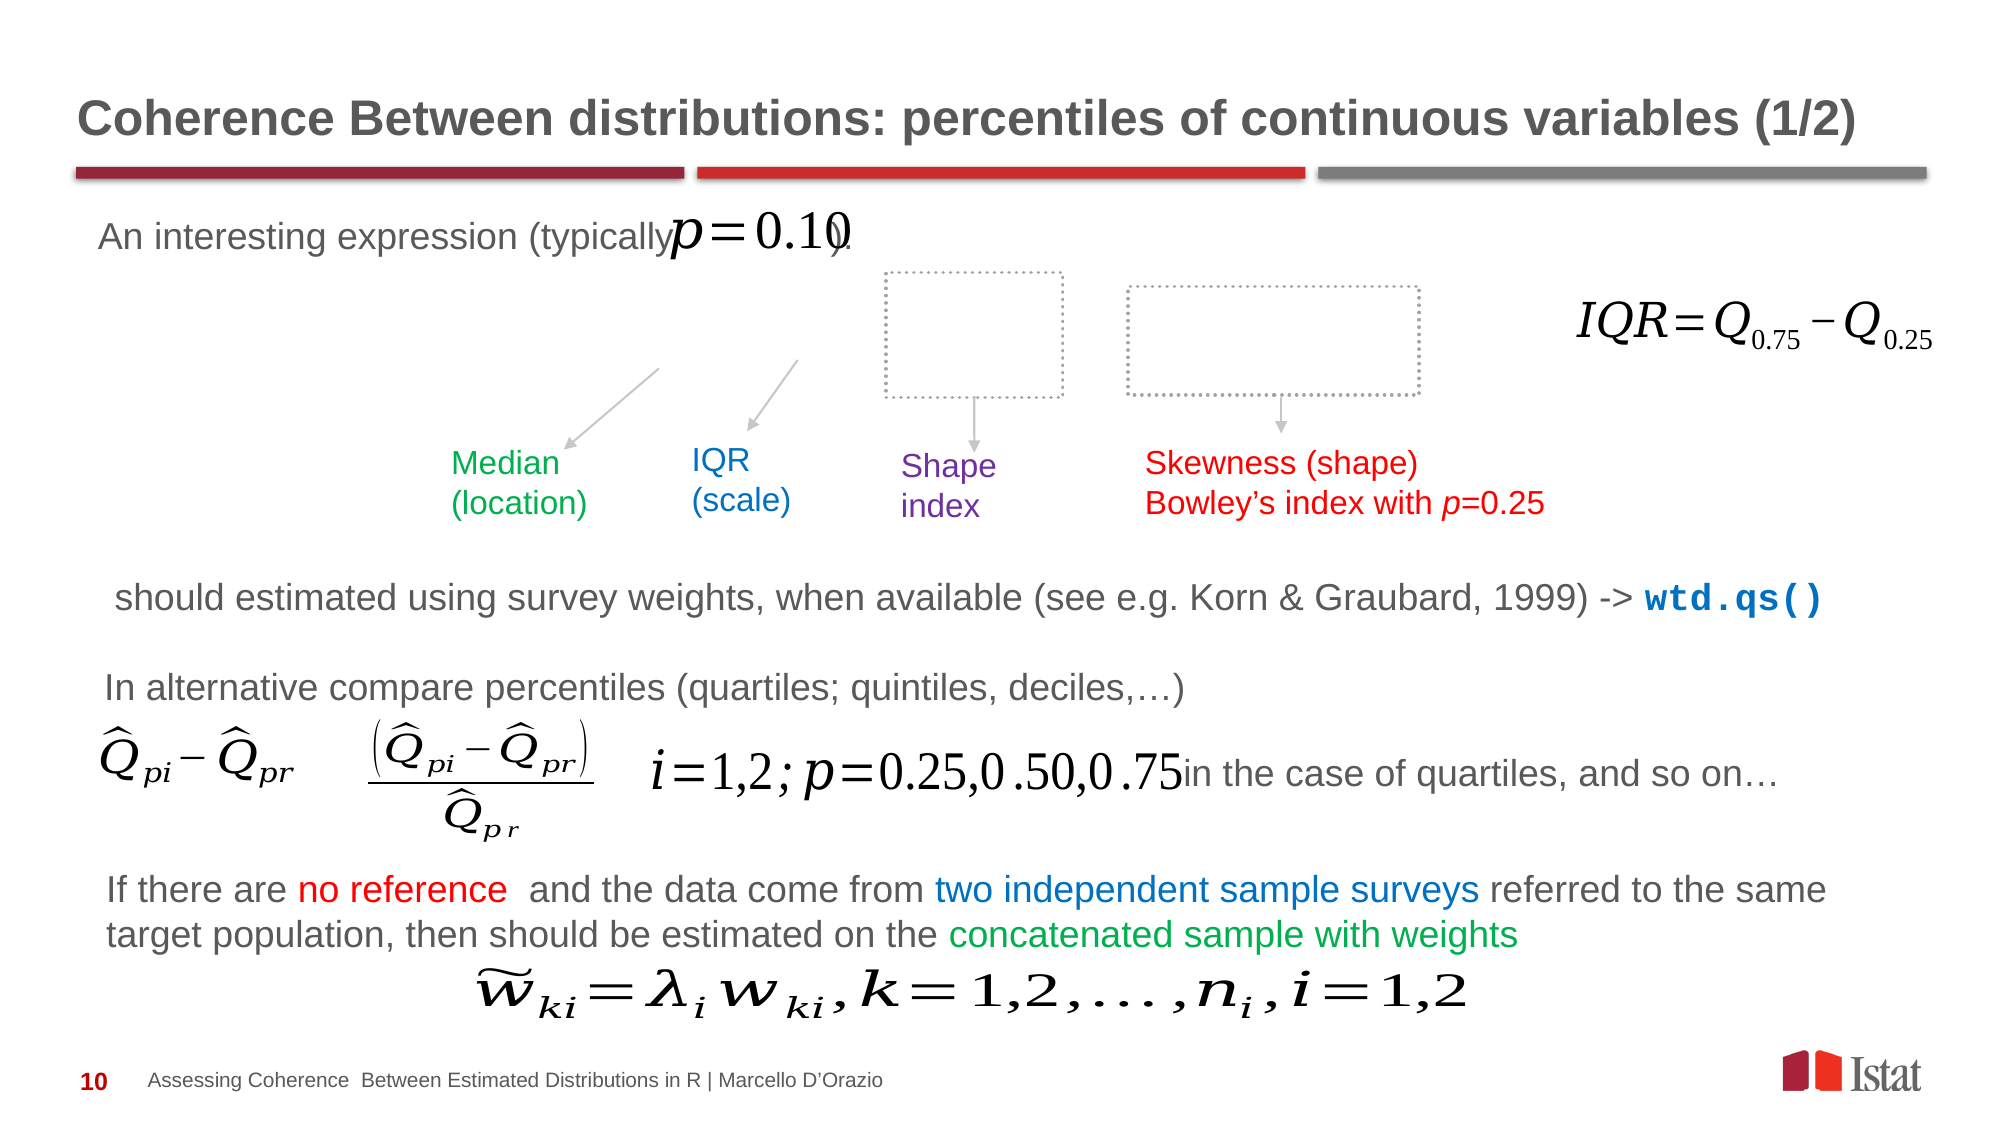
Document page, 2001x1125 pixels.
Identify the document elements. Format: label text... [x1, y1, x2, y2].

text_box [884, 271, 1064, 399]
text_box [746, 359, 798, 432]
title Coherence Between distributions: percentiles of continuous variables (1/2) [76, 86, 1926, 146]
text_box Median (location) [436, 433, 610, 529]
text_box Shape index [886, 436, 1022, 532]
slide_number 10 [53, 1050, 136, 1111]
text_box [1126, 285, 1421, 397]
text_box IQR (scale) [676, 431, 818, 526]
text_box Skewness (shape) Bowley’s index with p=0.25 [1130, 433, 1570, 529]
footer Assessing Coherence Between Estimated Distributions in R | Marcello D’Orazio [147, 1048, 1730, 1092]
text_box in the case of quartiles, and so on… [1168, 741, 1843, 802]
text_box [563, 368, 660, 451]
